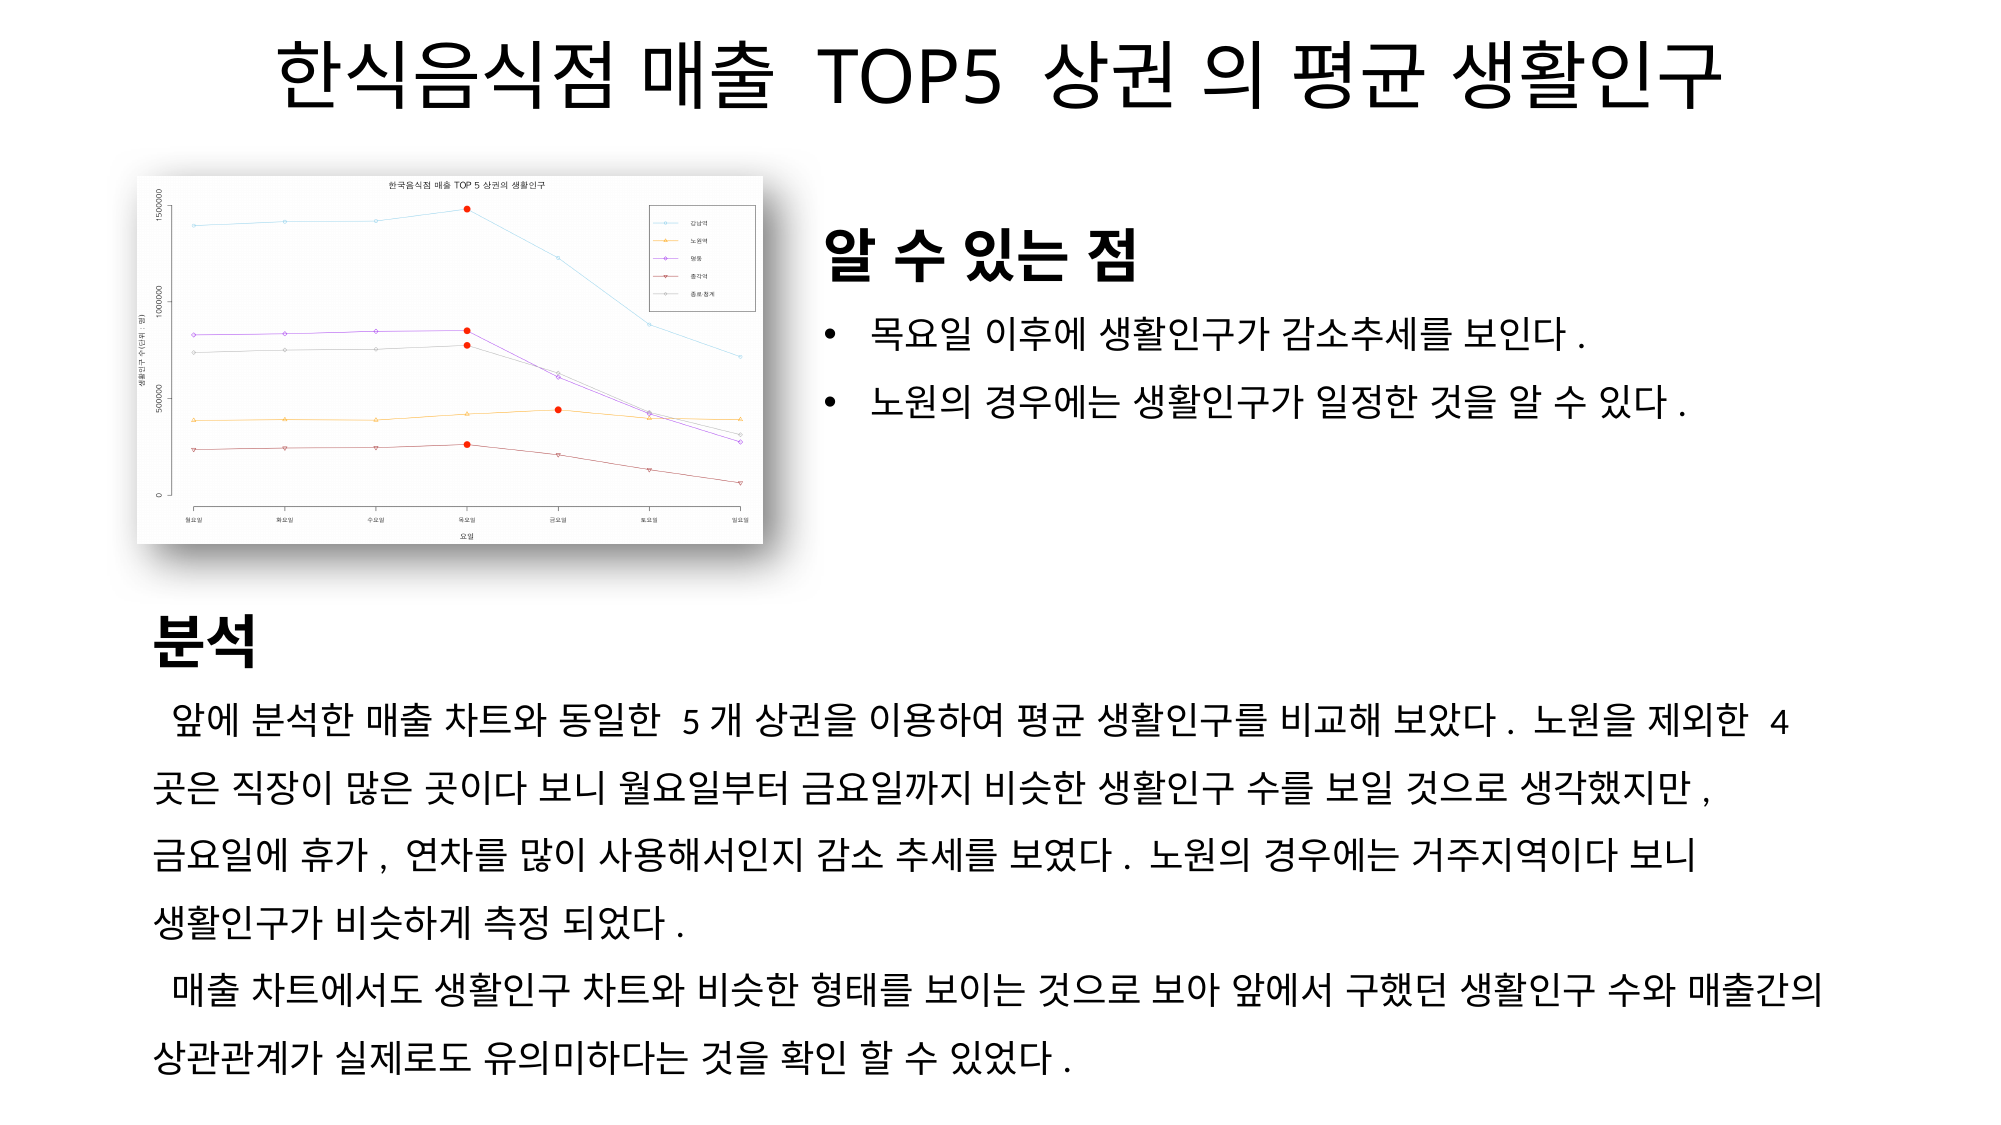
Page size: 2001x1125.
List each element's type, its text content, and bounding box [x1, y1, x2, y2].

text_box 알 수 있는 점 목요일 이후에 생활인구가 감소추세를 보인다. 노원의 경우에는 생활인구가 일정한 것을 알 수 있다. [808, 176, 2000, 432]
text_box 분석 앞에 분석한 매출 차트와 동일한 5개 상권을 이용하여 평균 생활인구를 비교해 보았다. 노원을 제외한 4곳은 직장이 많은 곳이다 보니 월요일부터 금요일까지 비슷한 생활인구 수를 보일 것으로 생각했지만, 금요일에 휴가, 연차를 많이 사용해서인지 감소 추세를 보였다. 노원의 경우에는 거주지역이다 보니 생활인구가 비슷하게 측정 되었다. 매출 차트에서도 생활인구 차트와 비슷한 형태를 보이는 것으로 보아 앞에서 구했던 생활인구 수와 매출간의 상관관계가 실제로도 유의미하다는 것을 확인 할 수 있었다. [137, 562, 1847, 1088]
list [137, 176, 763, 544]
text_box 한식음식점 매출 TOP5 상권 의 평균 생활인구 [137, 2, 1863, 156]
